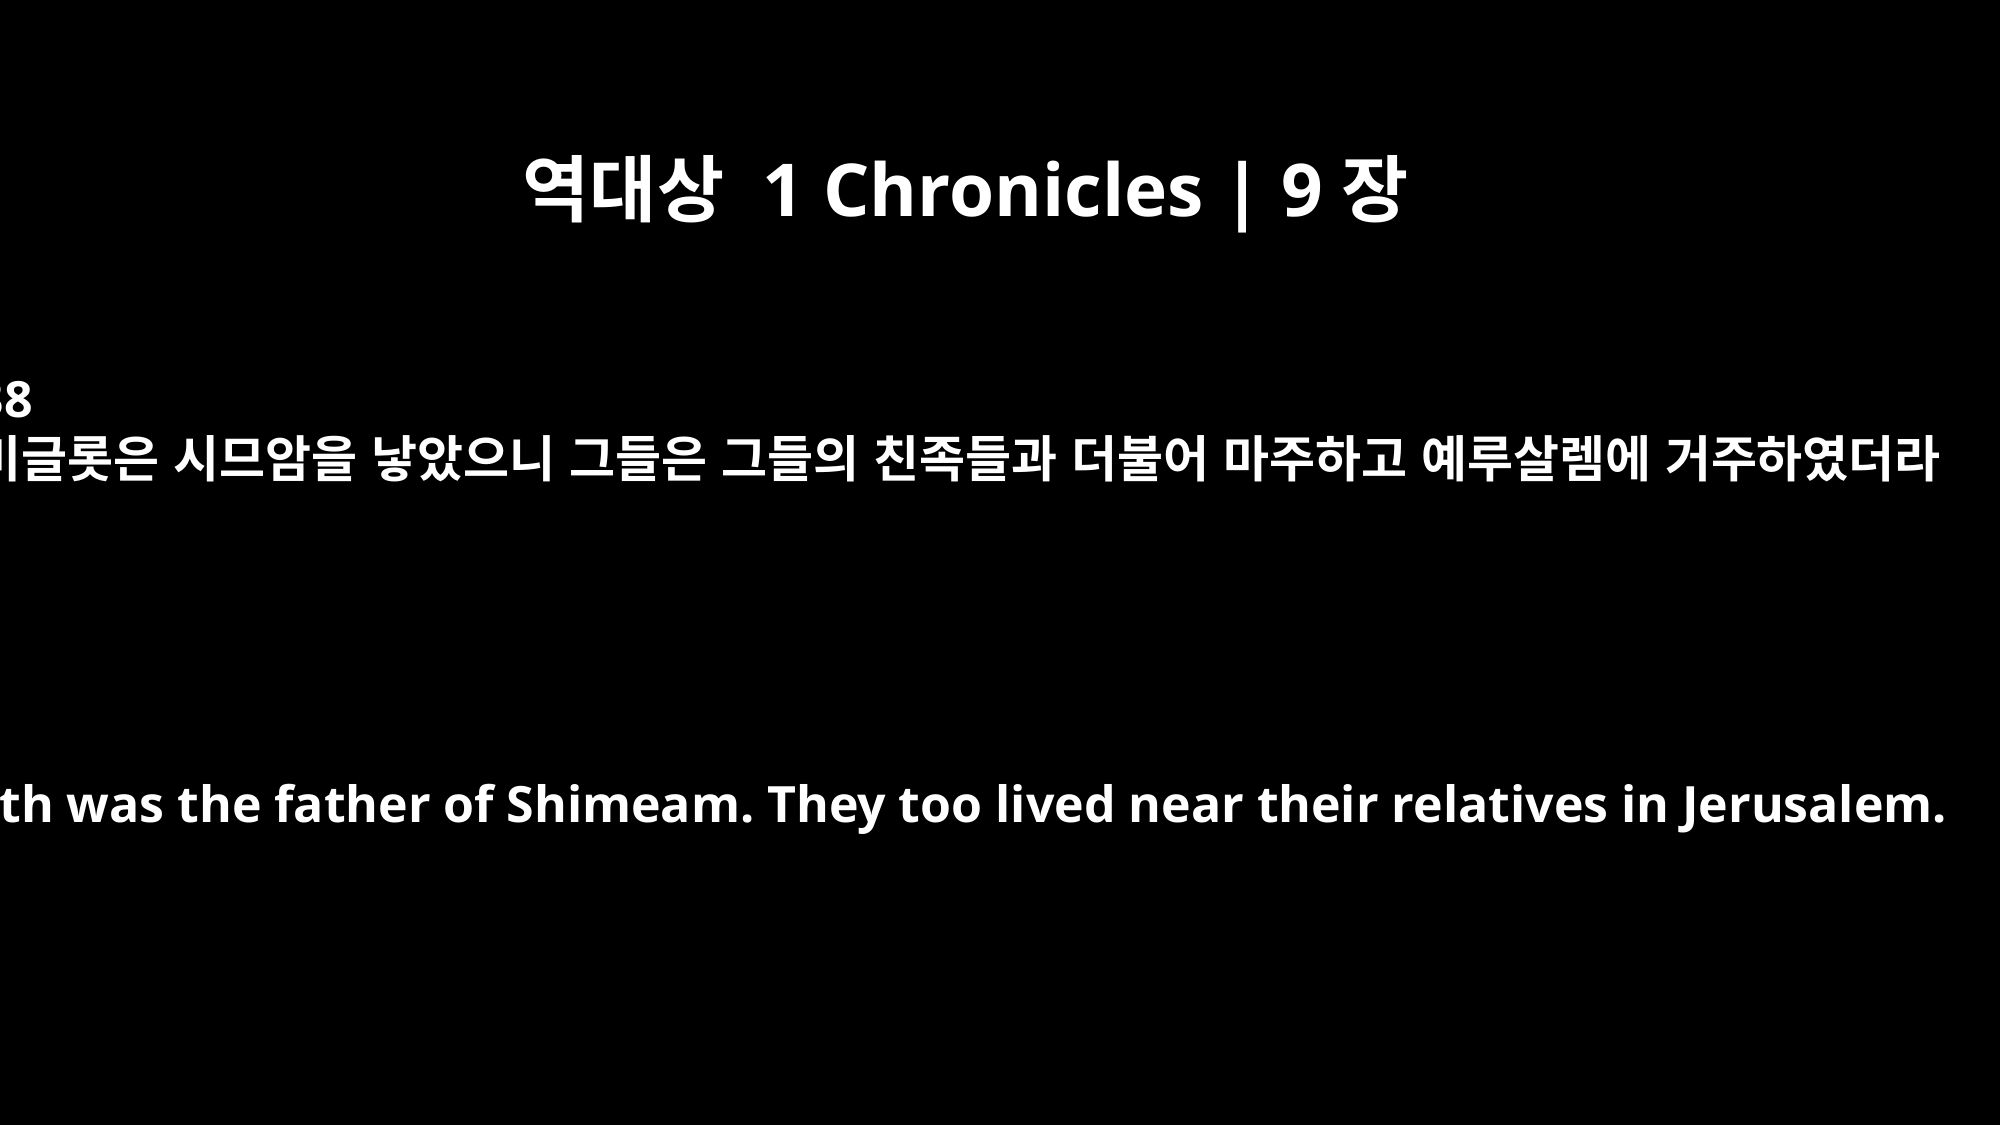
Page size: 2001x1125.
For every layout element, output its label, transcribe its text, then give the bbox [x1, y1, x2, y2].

text_box Mikloth was the father of Shimeam. They too lived near their relatives in Jerusalem. [0, 764, 1963, 840]
text_box 역대상 1 Chronicles | 9장 [507, 136, 1424, 239]
text_box 38 미글롯은 시므암을 낳았으니 그들은 그들의 친족들과 더불어 마주하고 예루살렘에 거주하였더라 [0, 359, 1957, 495]
